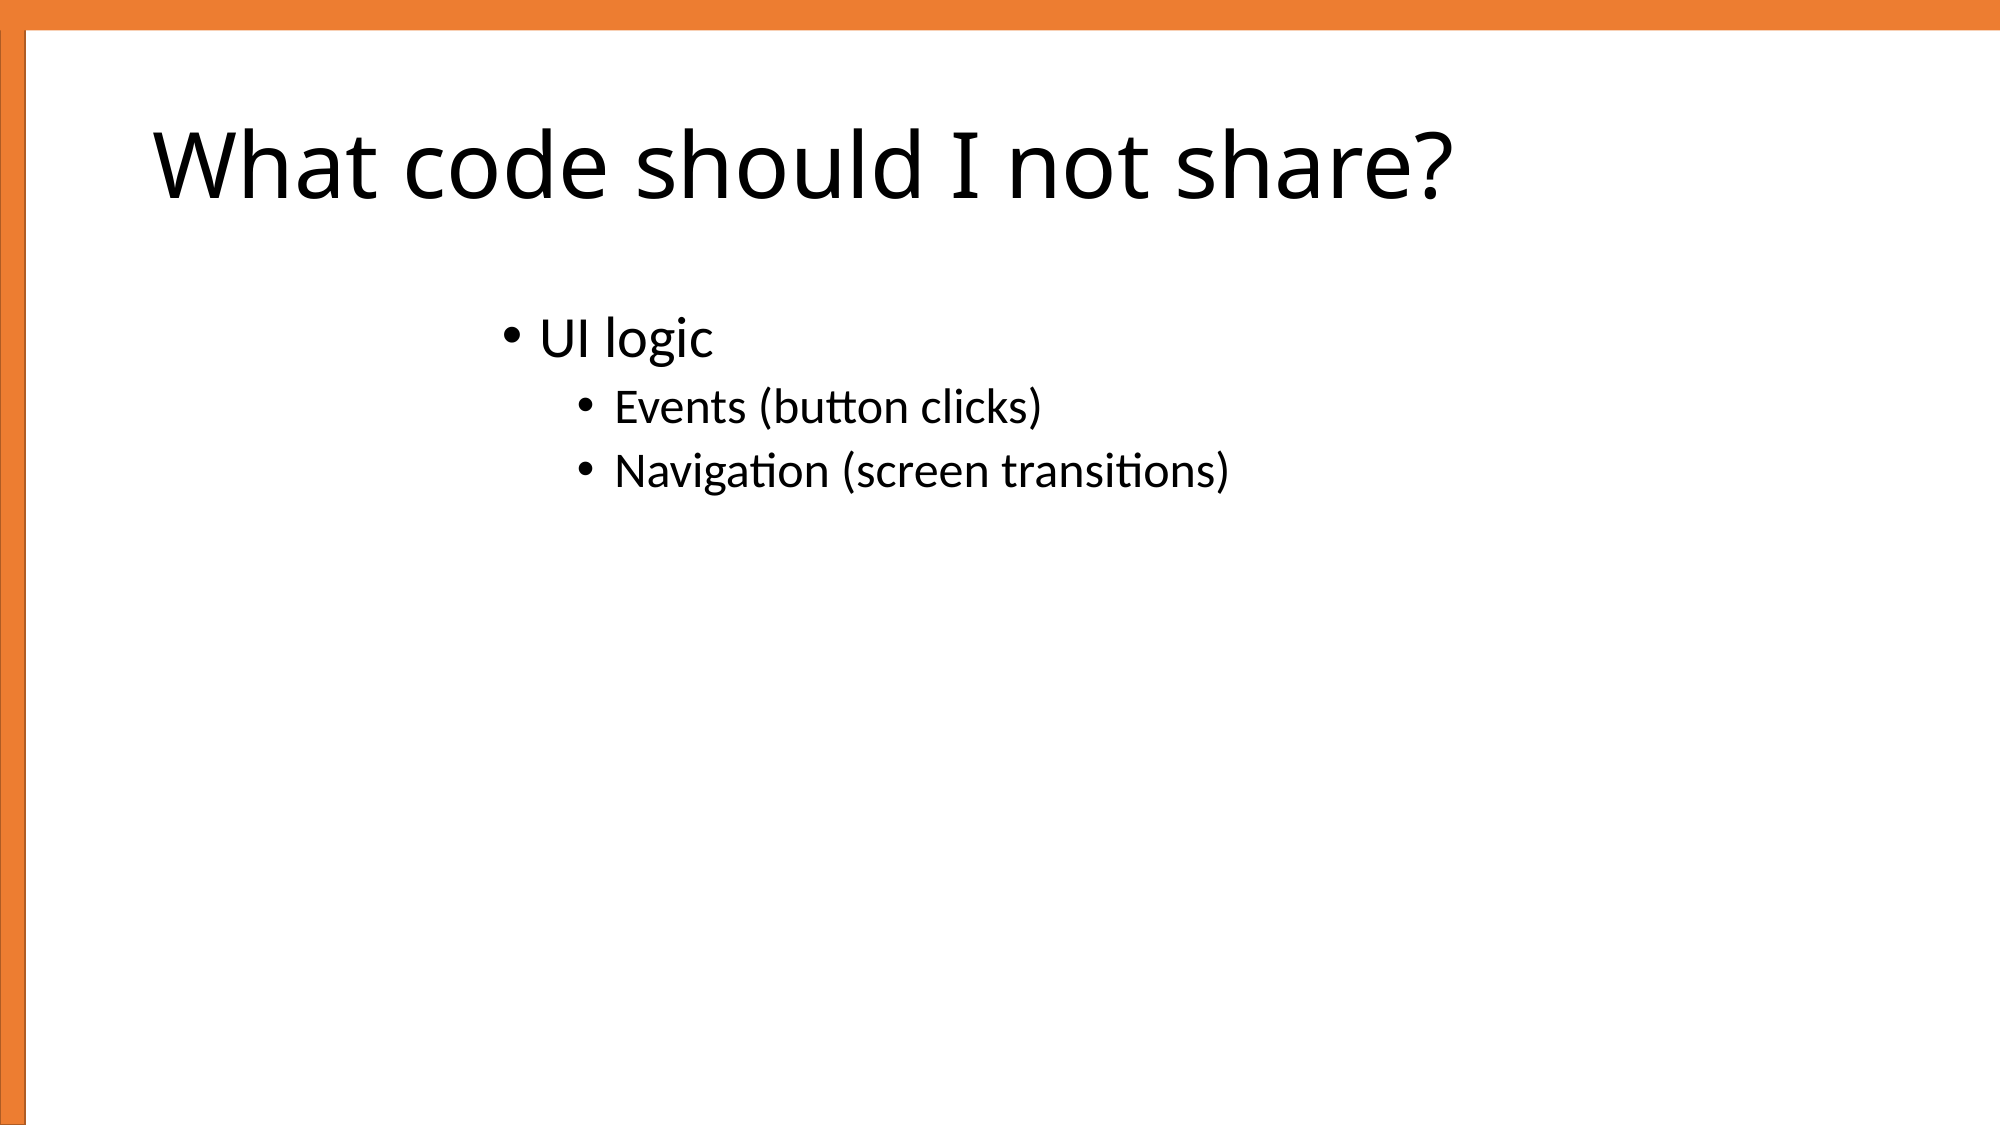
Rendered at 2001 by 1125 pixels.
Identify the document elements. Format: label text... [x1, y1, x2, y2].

list UI logic Events (button clicks) Navigation (screen transitions) [486, 299, 1863, 1014]
title What code should I not share? [137, 59, 1863, 278]
